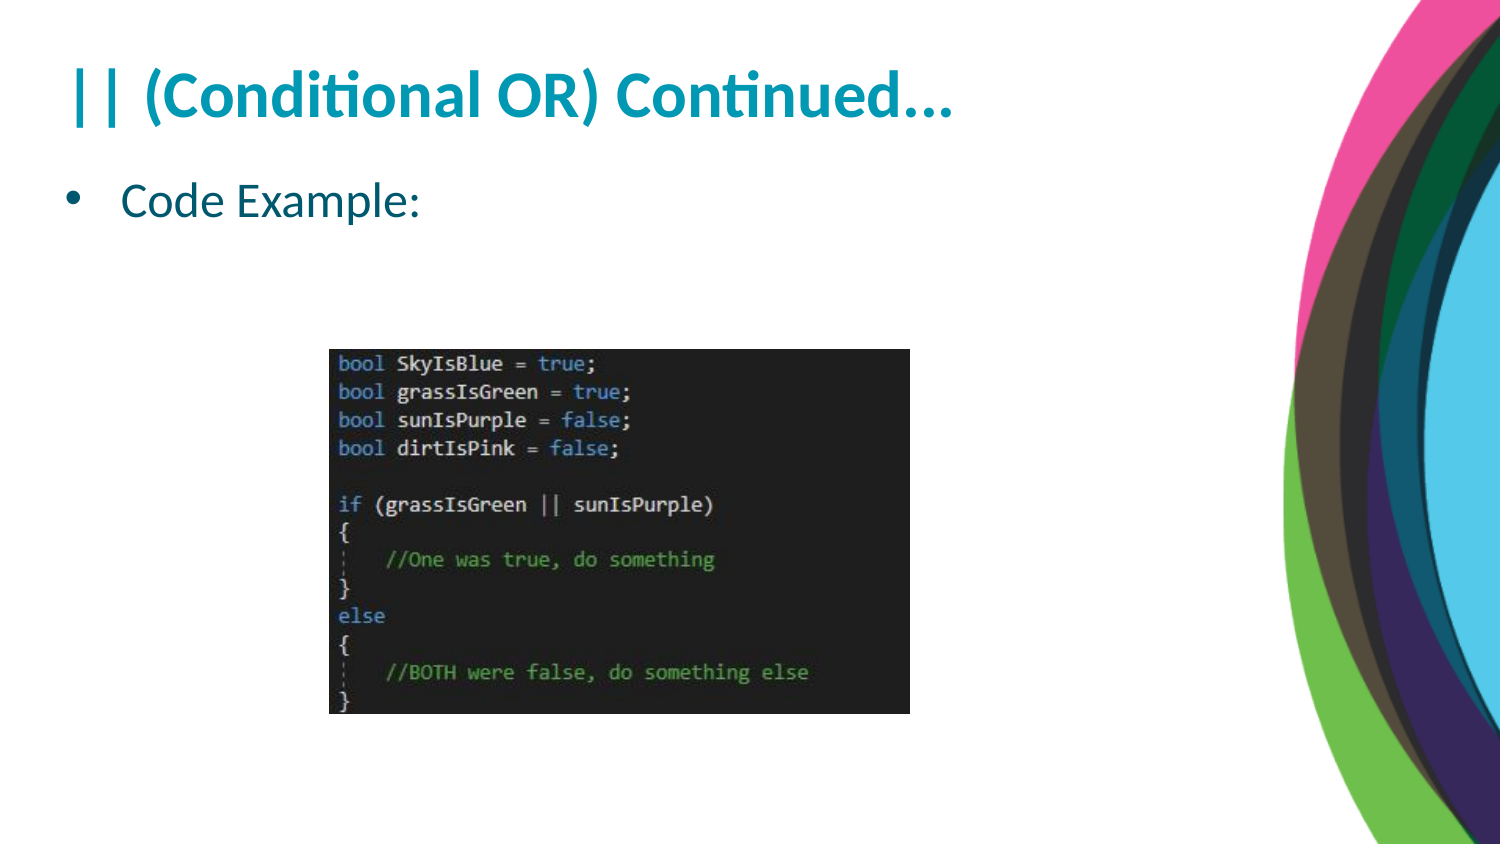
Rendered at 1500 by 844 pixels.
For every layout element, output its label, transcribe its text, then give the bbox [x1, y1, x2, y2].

picture [329, 349, 910, 714]
picture [1284, 0, 1500, 844]
list || (Conditional OR) Continued... [49, 43, 1238, 147]
list Code Example: [49, 159, 1238, 815]
